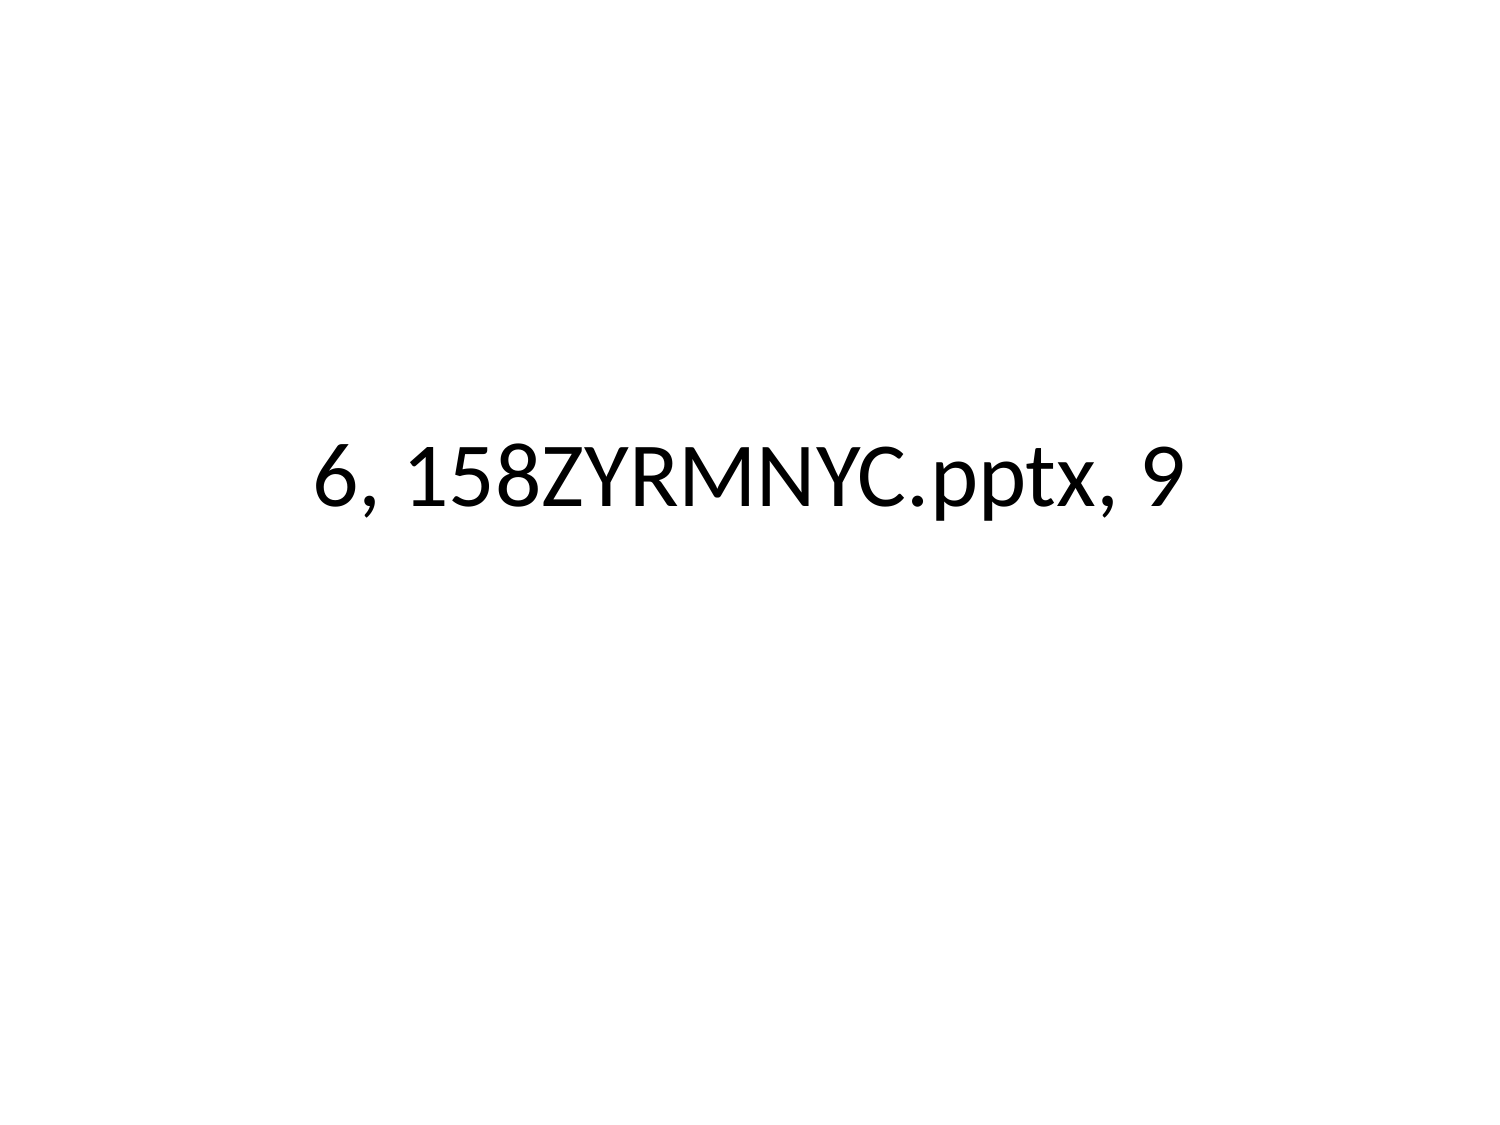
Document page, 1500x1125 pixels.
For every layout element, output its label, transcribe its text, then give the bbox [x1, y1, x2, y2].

title 6, 158ZYRMNYC.pptx, 9 [112, 349, 1388, 591]
